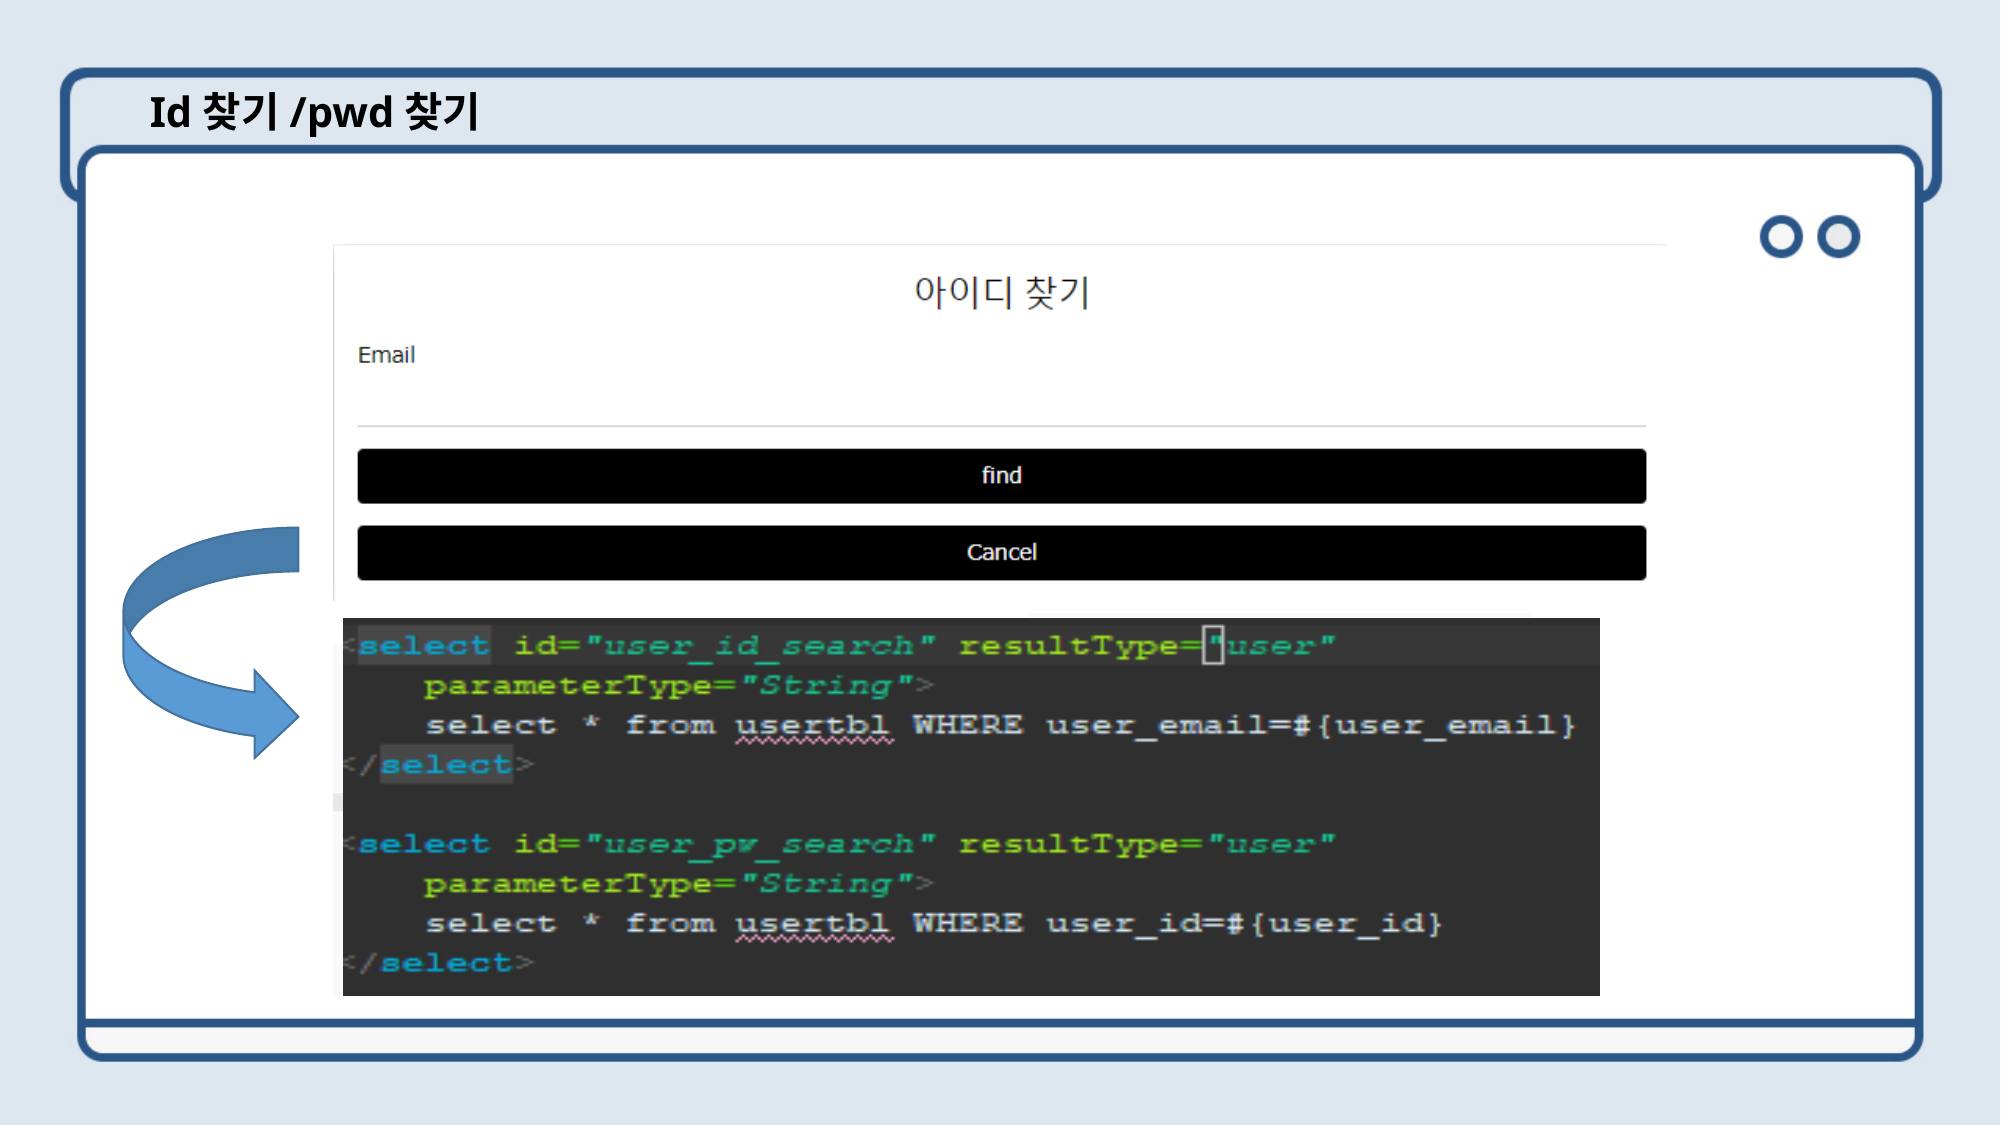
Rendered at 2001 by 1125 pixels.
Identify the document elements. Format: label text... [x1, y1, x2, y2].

text_box [122, 526, 300, 761]
picture [0, 0, 2001, 1125]
text_box Id찾기/pwd찾기 [135, 78, 842, 144]
